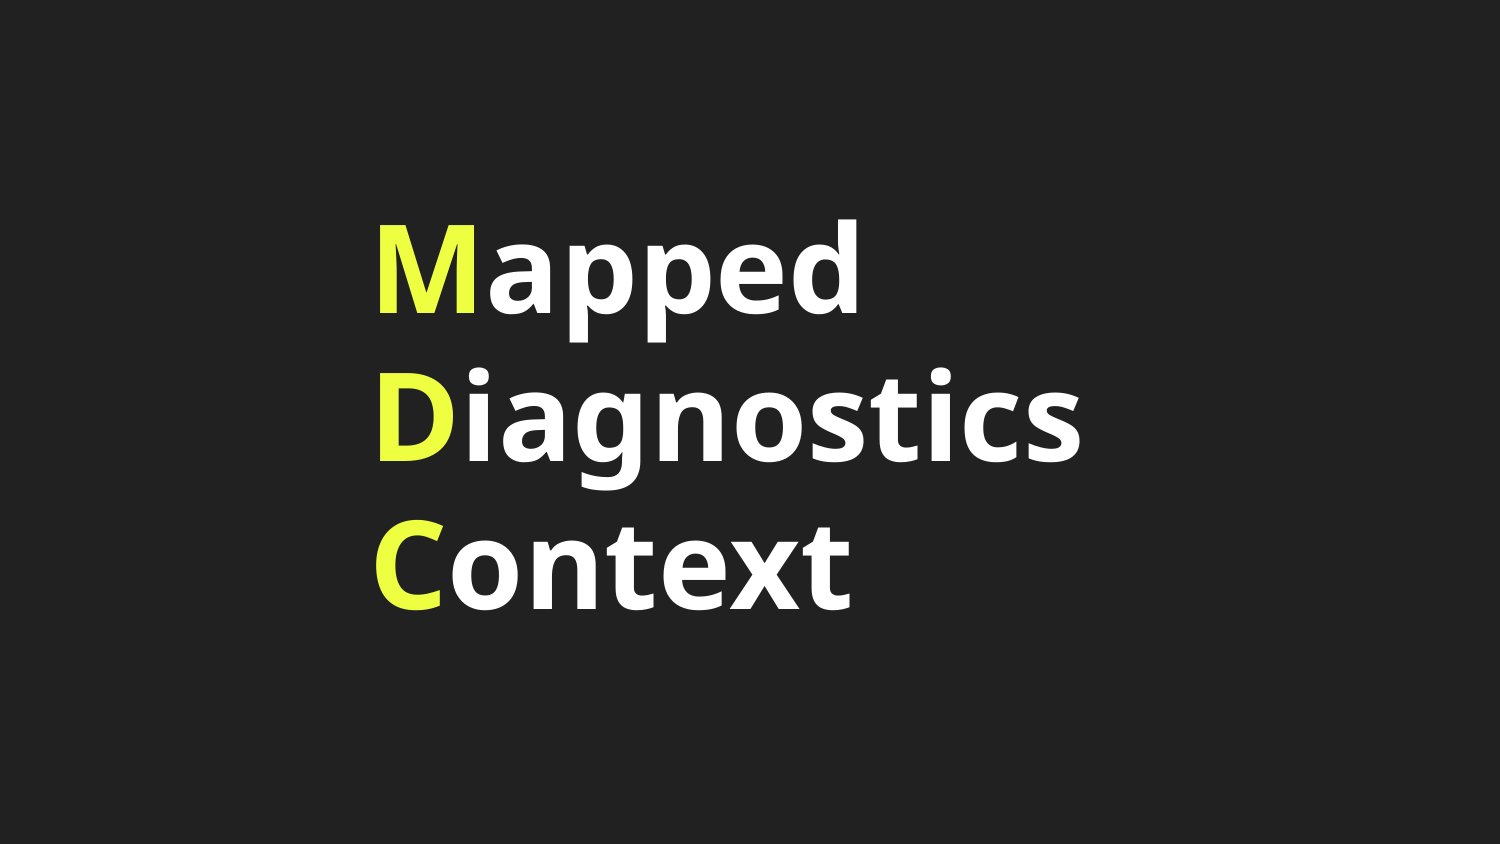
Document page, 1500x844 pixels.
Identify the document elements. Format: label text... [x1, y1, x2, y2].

title Mapped Diagnostics Context [354, 194, 1146, 650]
